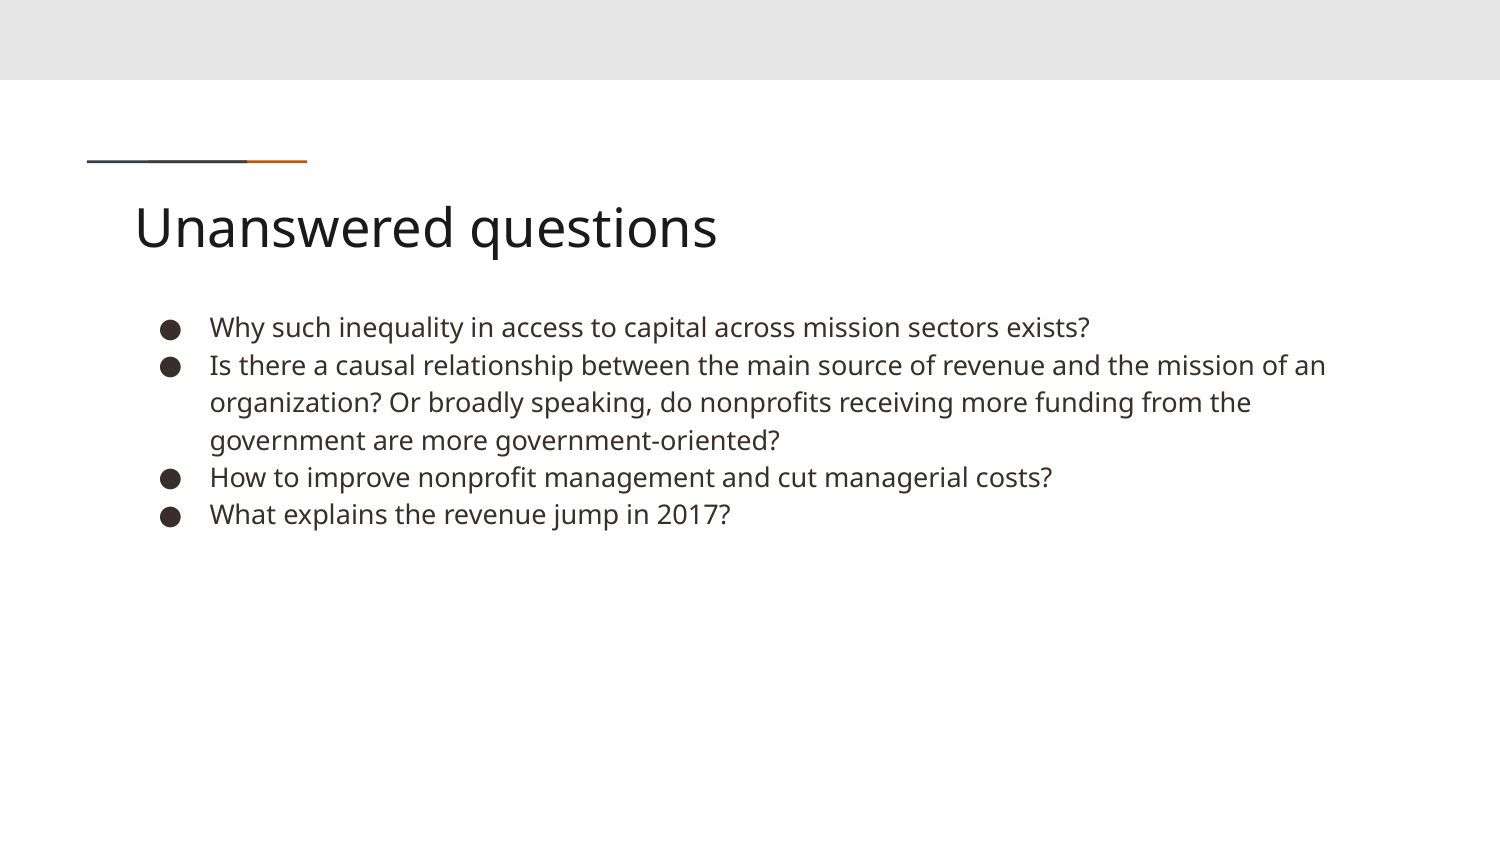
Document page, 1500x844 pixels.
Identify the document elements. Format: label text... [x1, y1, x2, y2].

title Unanswered questions [119, 178, 1381, 267]
list Why such inequality in access to capital across mission sectors exists? Is there a causal relationship between the main source of revenue and the mission of an organization? Or broadly speaking, do nonprofits receiving more funding from the government are more government-oriented? How to improve nonprofit management and cut managerial costs? What explains the revenue jump in 2017? [119, 291, 1381, 662]
